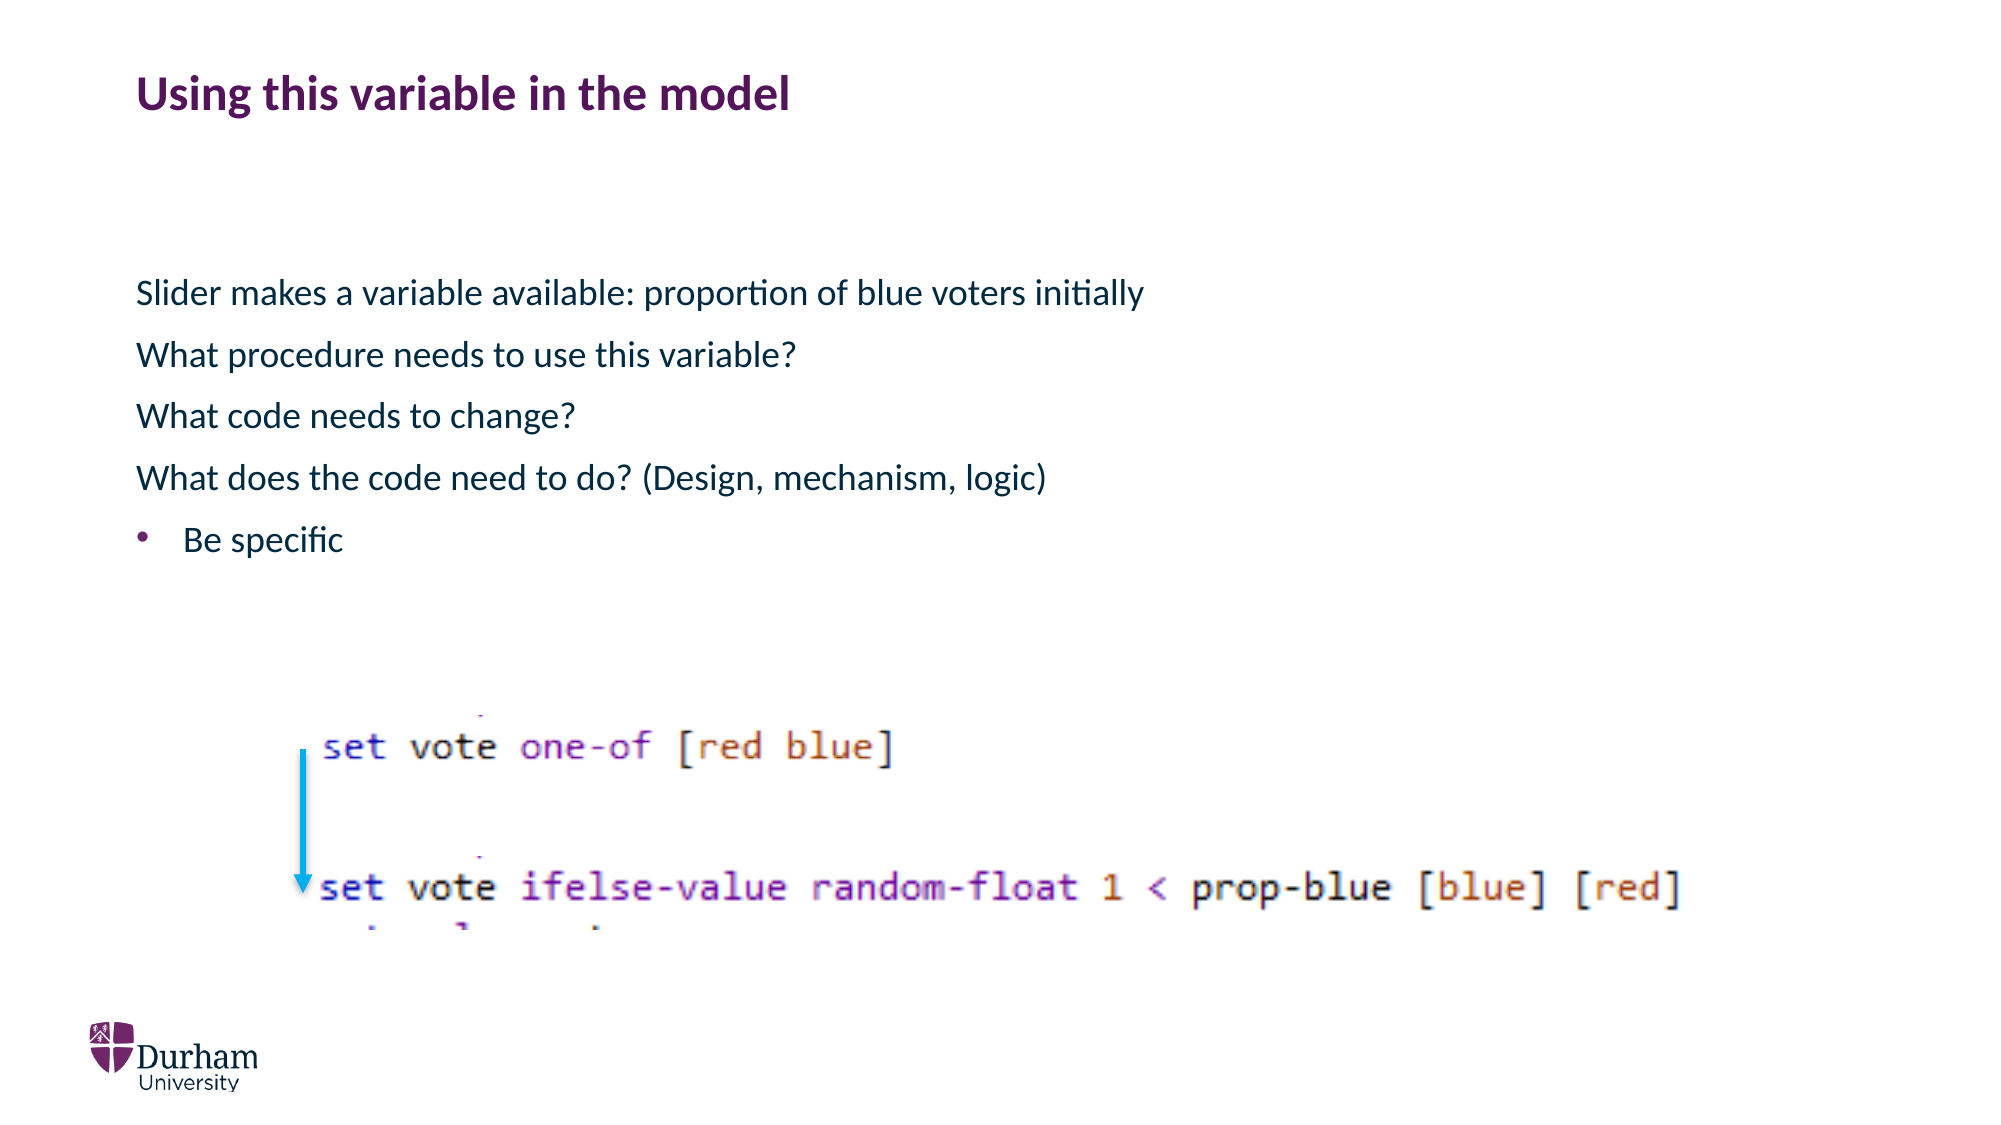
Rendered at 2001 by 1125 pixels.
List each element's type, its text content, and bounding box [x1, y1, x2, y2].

picture [302, 715, 929, 783]
title Using this variable in the model [135, 60, 1865, 249]
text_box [302, 748, 306, 894]
list Slider makes a variable available: proportion of blue voters initially What procedure needs to use this variable? What code needs to change? What does the code need to do? (Design, mechanism, logic) Be specific [135, 267, 1384, 634]
picture [302, 856, 1720, 931]
